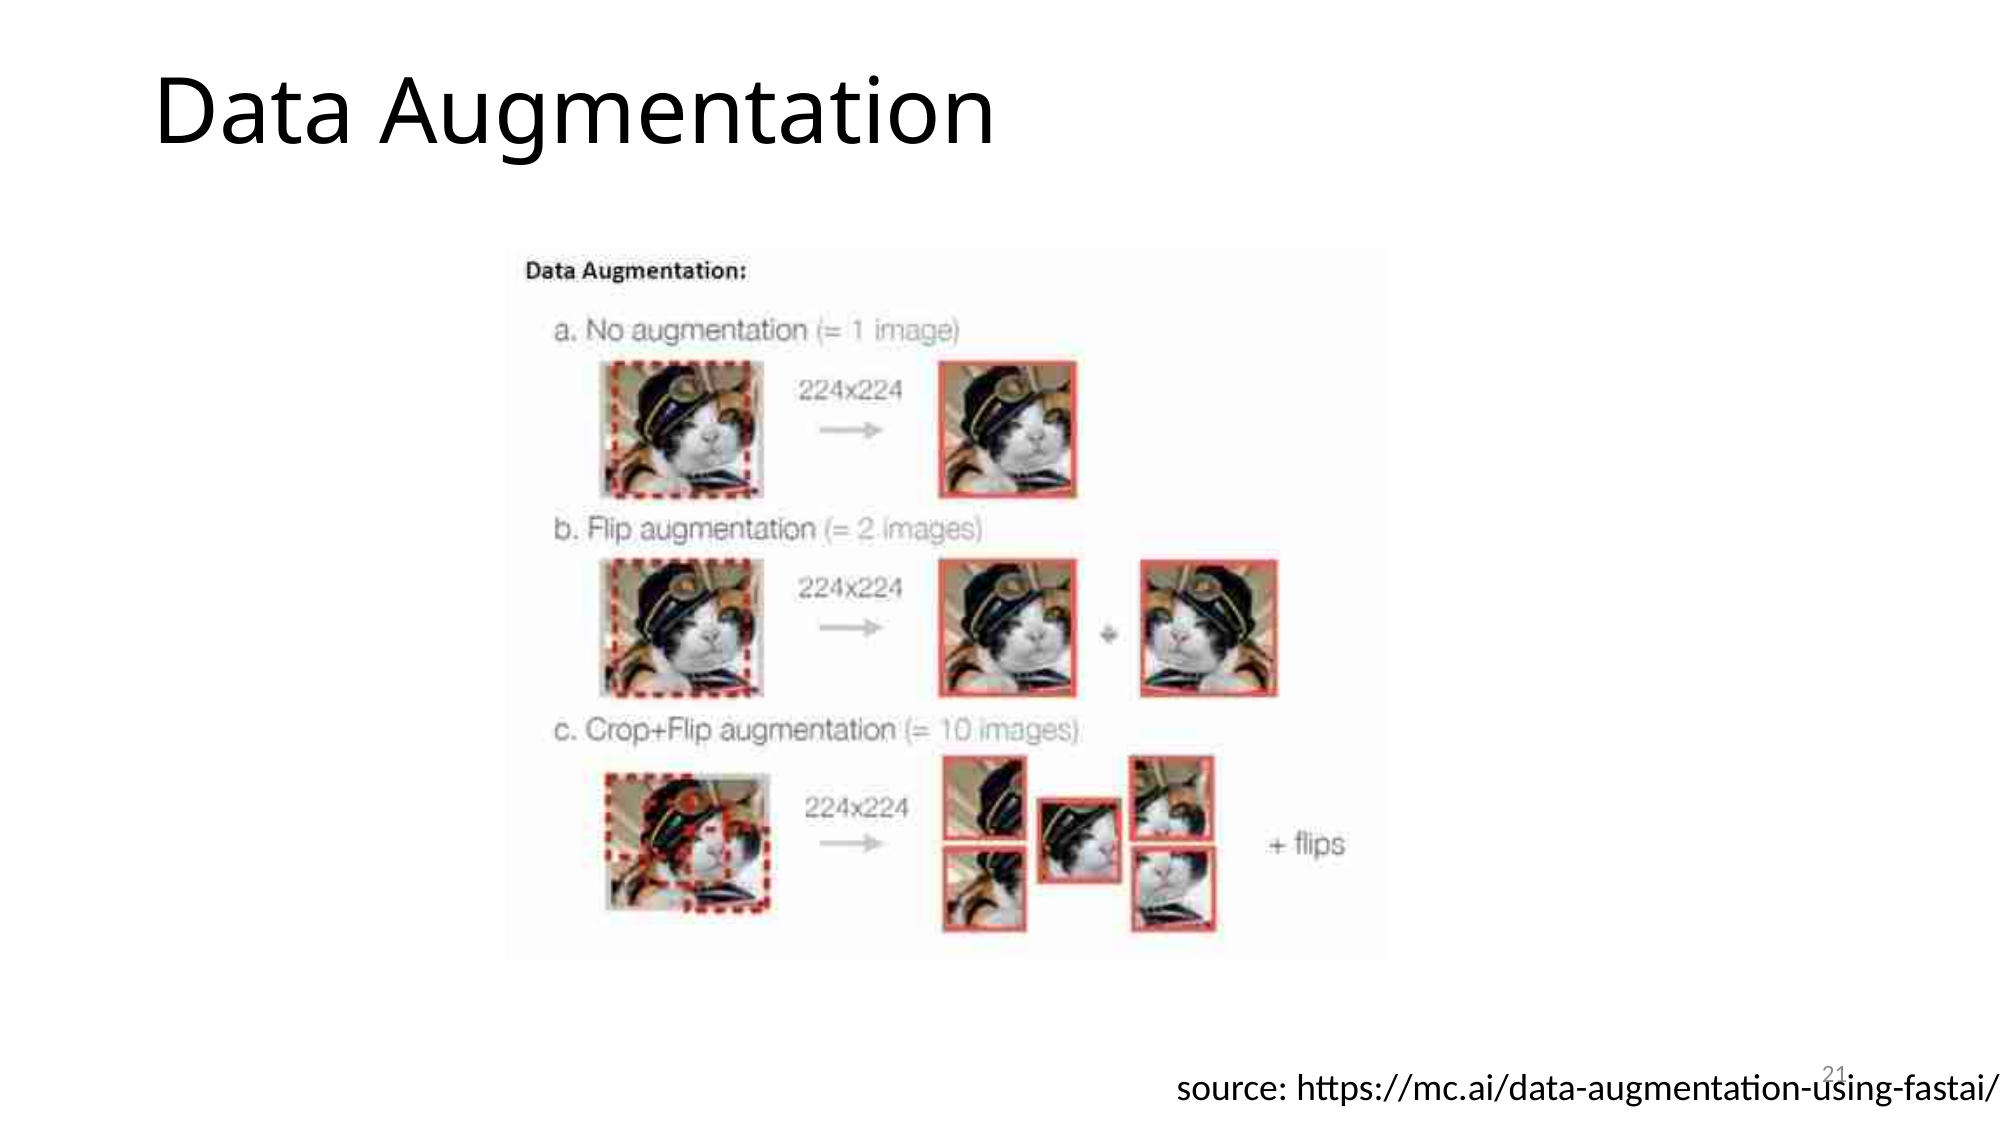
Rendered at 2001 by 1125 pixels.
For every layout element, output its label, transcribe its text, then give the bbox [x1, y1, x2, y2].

slide_number 21 [1412, 1042, 1863, 1103]
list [505, 246, 1388, 961]
title Data Augmentation [137, 59, 1863, 278]
text_box source: https://mc.ai/data-augmentation-using-fastai/ [1161, 1055, 2000, 1125]
